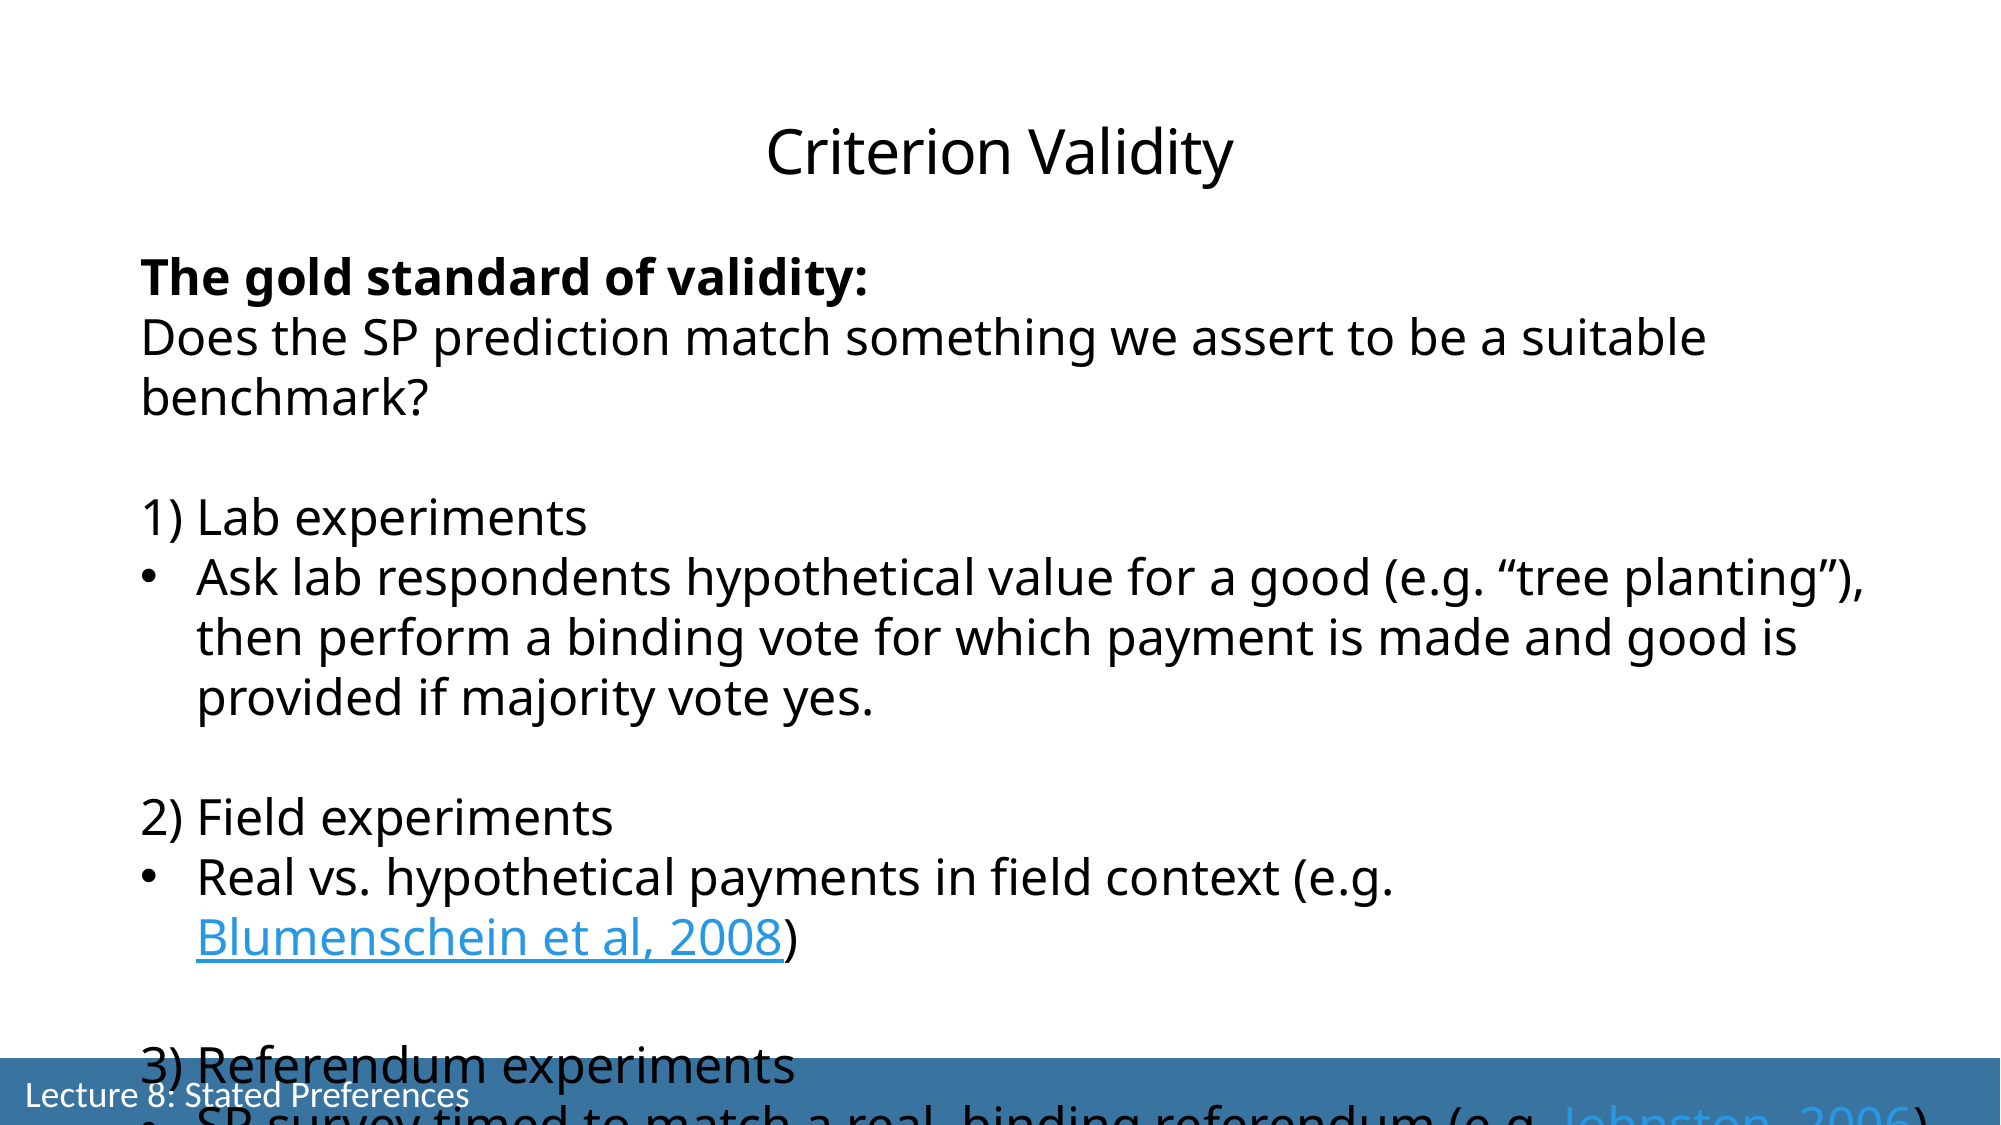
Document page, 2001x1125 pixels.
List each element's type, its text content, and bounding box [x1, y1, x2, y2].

text_box Criterion Validity [126, 71, 1874, 195]
text_box The gold standard of validity: Does the SP prediction match something we assert to be a suitable benchmark? 1) Lab experiments Ask lab respondents hypothetical value for a good (e.g. “tree planting”), then perform a binding vote for which payment is made and good is provided if majority vote yes. 2) Field experiments Real vs. hypothetical payments in field context (e.g. Blumenschein et al, 2008) 3) Referendum experiments SP survey timed to match a real, binding referendum (e.g. Johnston, 2006) [50, 238, 1950, 1125]
